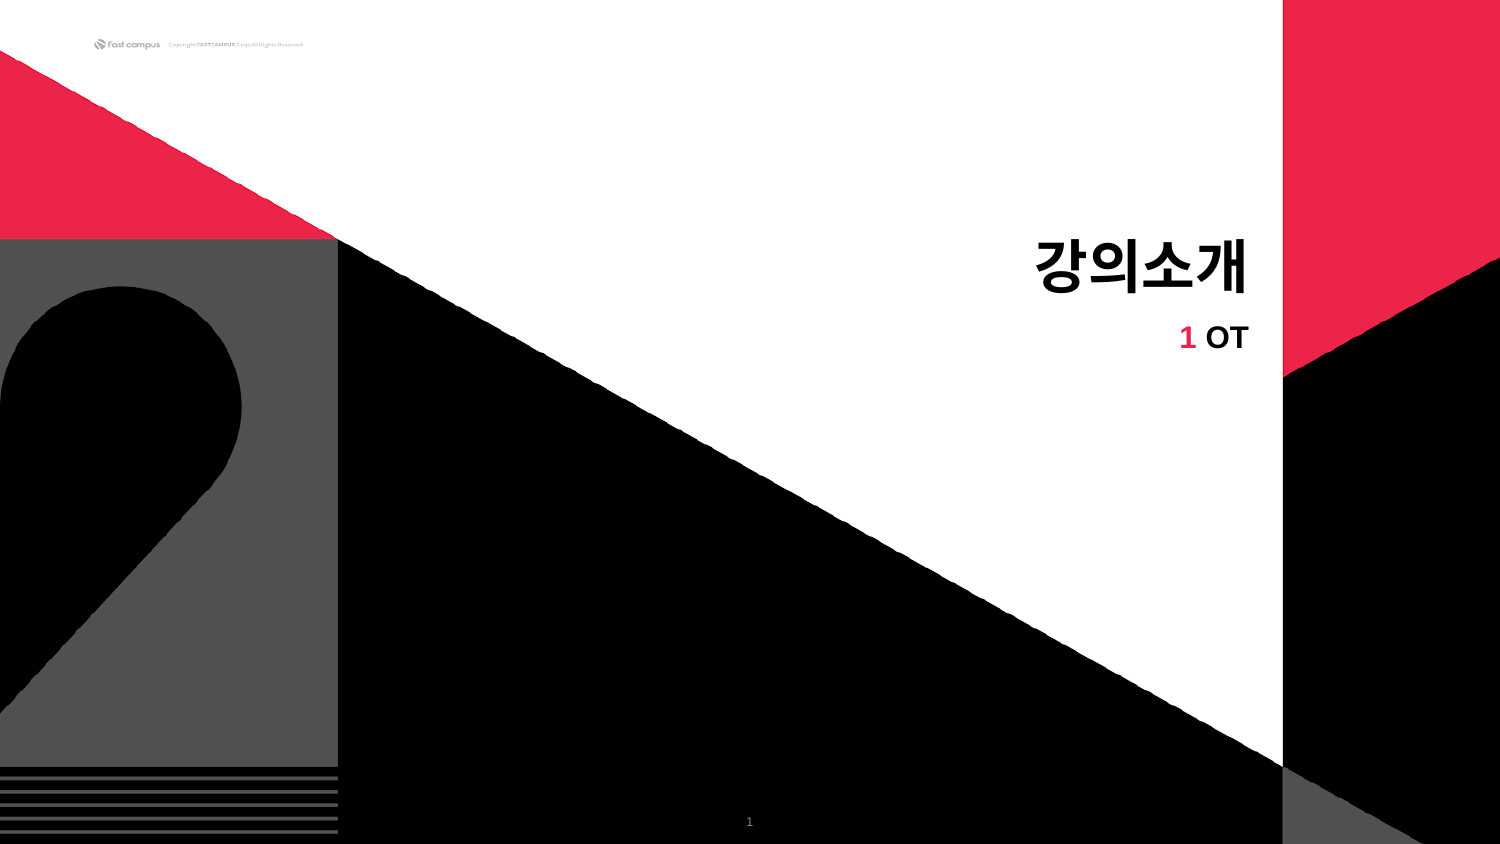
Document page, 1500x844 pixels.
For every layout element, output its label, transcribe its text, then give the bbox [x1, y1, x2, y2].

text_box 강의소개 1 OT [173, 226, 1252, 380]
slide_number ‹#› [581, 799, 919, 844]
picture [0, 0, 1500, 844]
